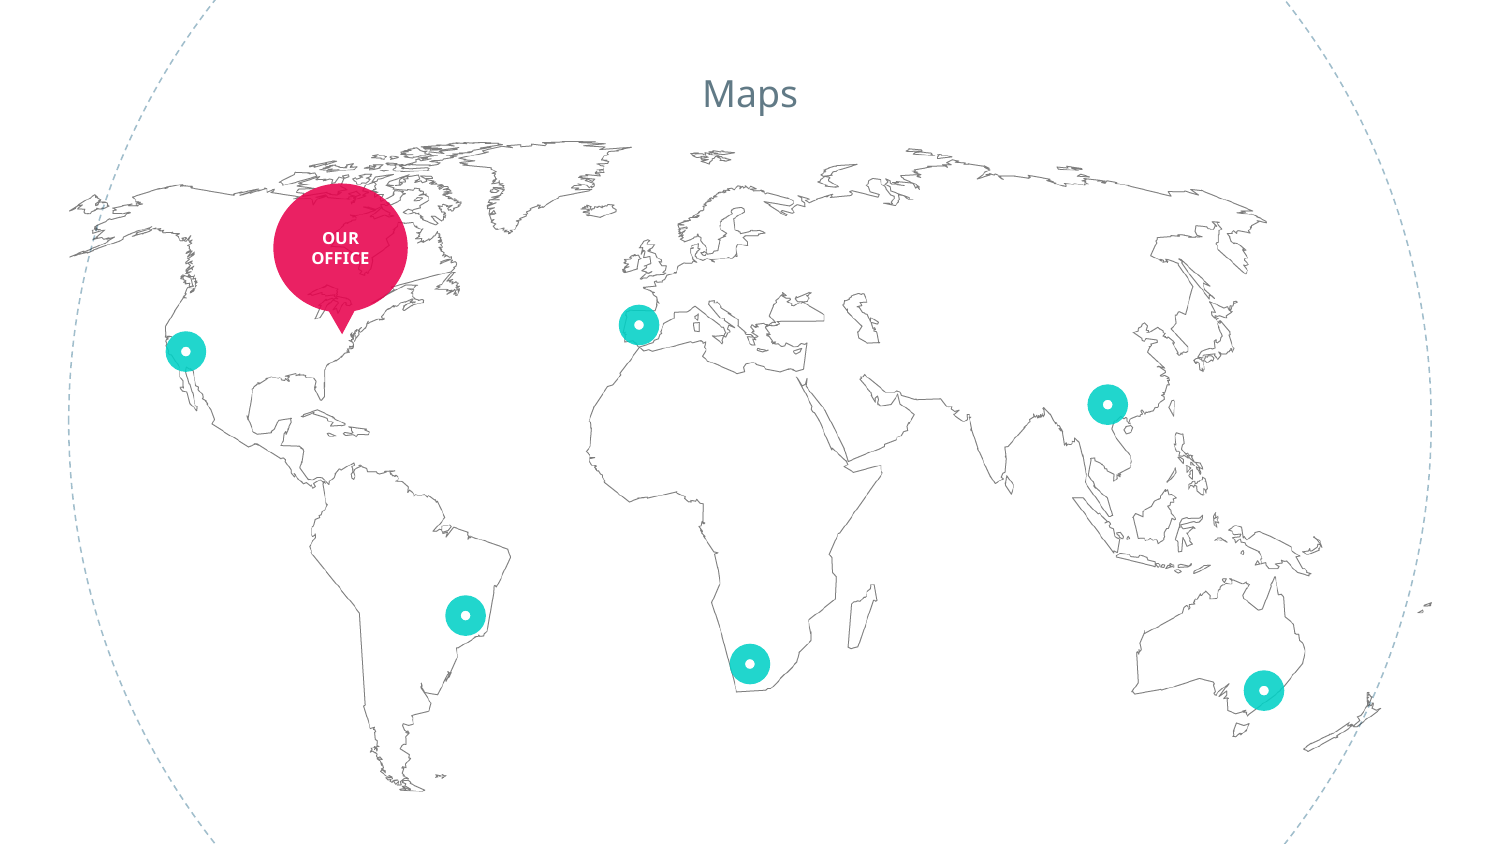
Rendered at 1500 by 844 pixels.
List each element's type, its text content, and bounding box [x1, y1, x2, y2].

title Maps [317, 25, 1183, 109]
picture [47, 110, 1452, 821]
